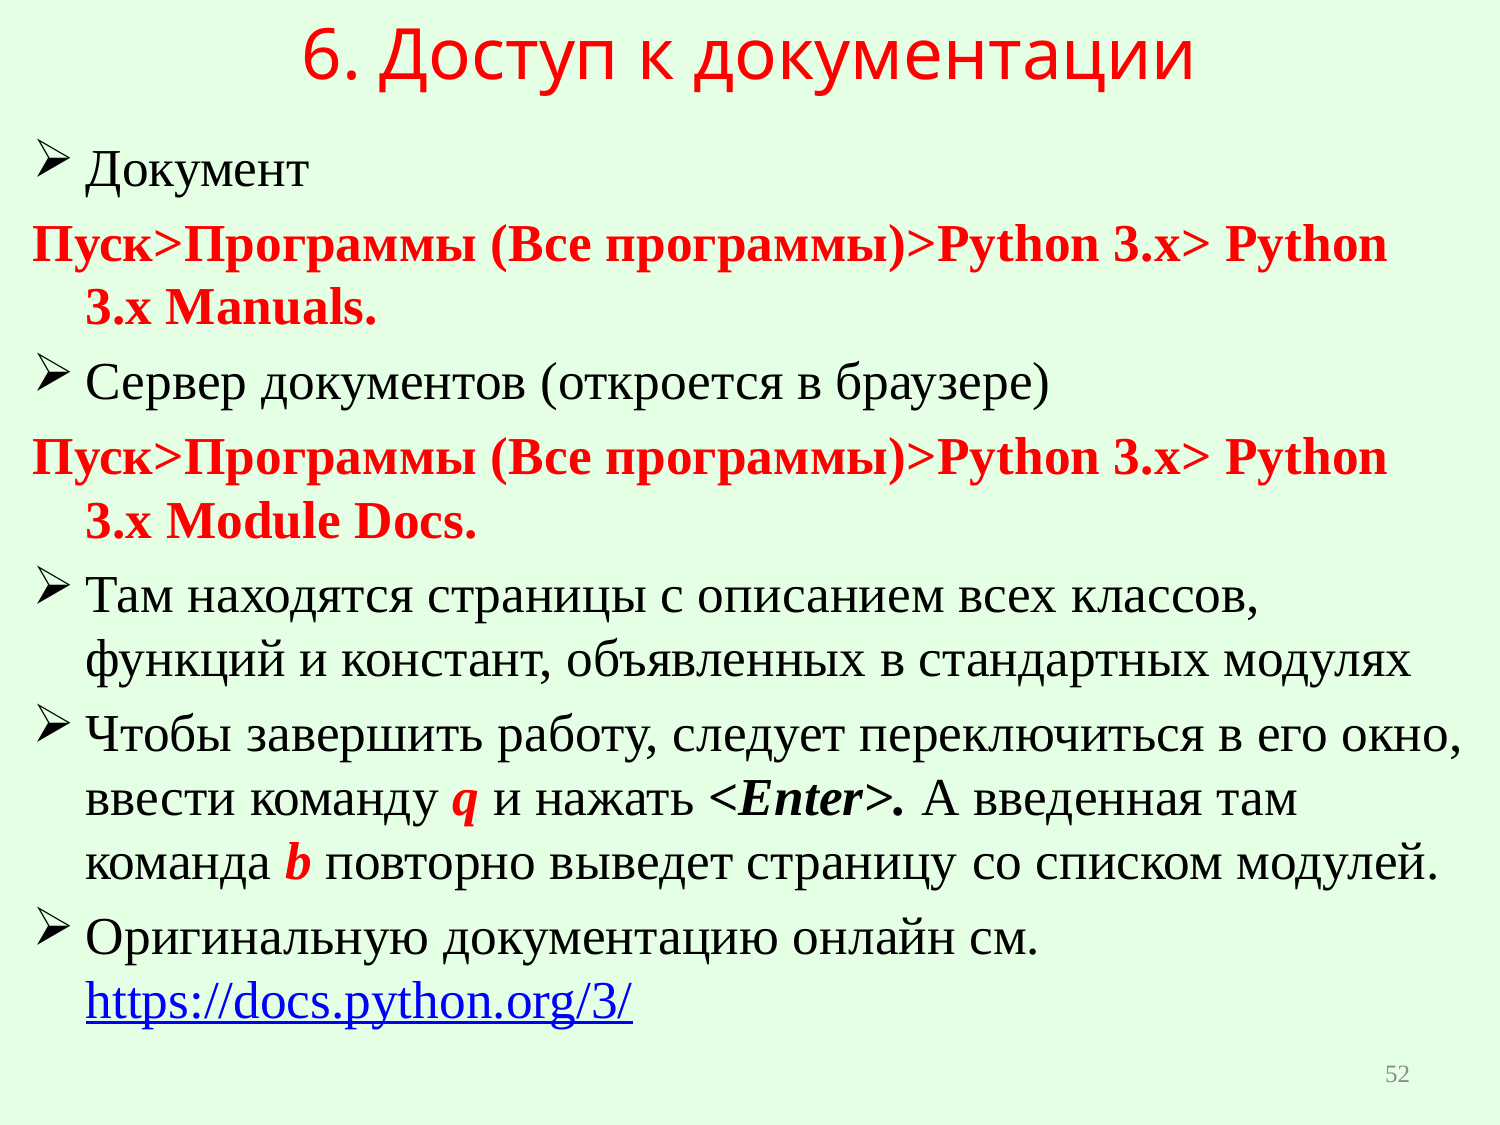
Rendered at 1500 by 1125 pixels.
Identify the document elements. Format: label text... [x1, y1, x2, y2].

title 6. Доступ к документации [17, 0, 1483, 102]
slide_number 52 [1074, 1042, 1425, 1103]
list Документ Пуск>Программы (Все программы)>Python 3.x> Python 3.x Manuals. Сервер документов (откроется в браузере) Пуск>Программы (Все программы)>Python 3.x> Python 3.x Module Docs. Там находятся страницы с описанием всех классов, функций и констант, объявленных в стандартных модулях Чтобы завершить работу, следует переключиться в его окно, ввести команду q и нажать <Enter>. А введенная там команда b повторно выведет страницу со списком модулей. Оригинальную документацию онлайн см. https://docs.python.org/3/ [17, 125, 1483, 1083]
